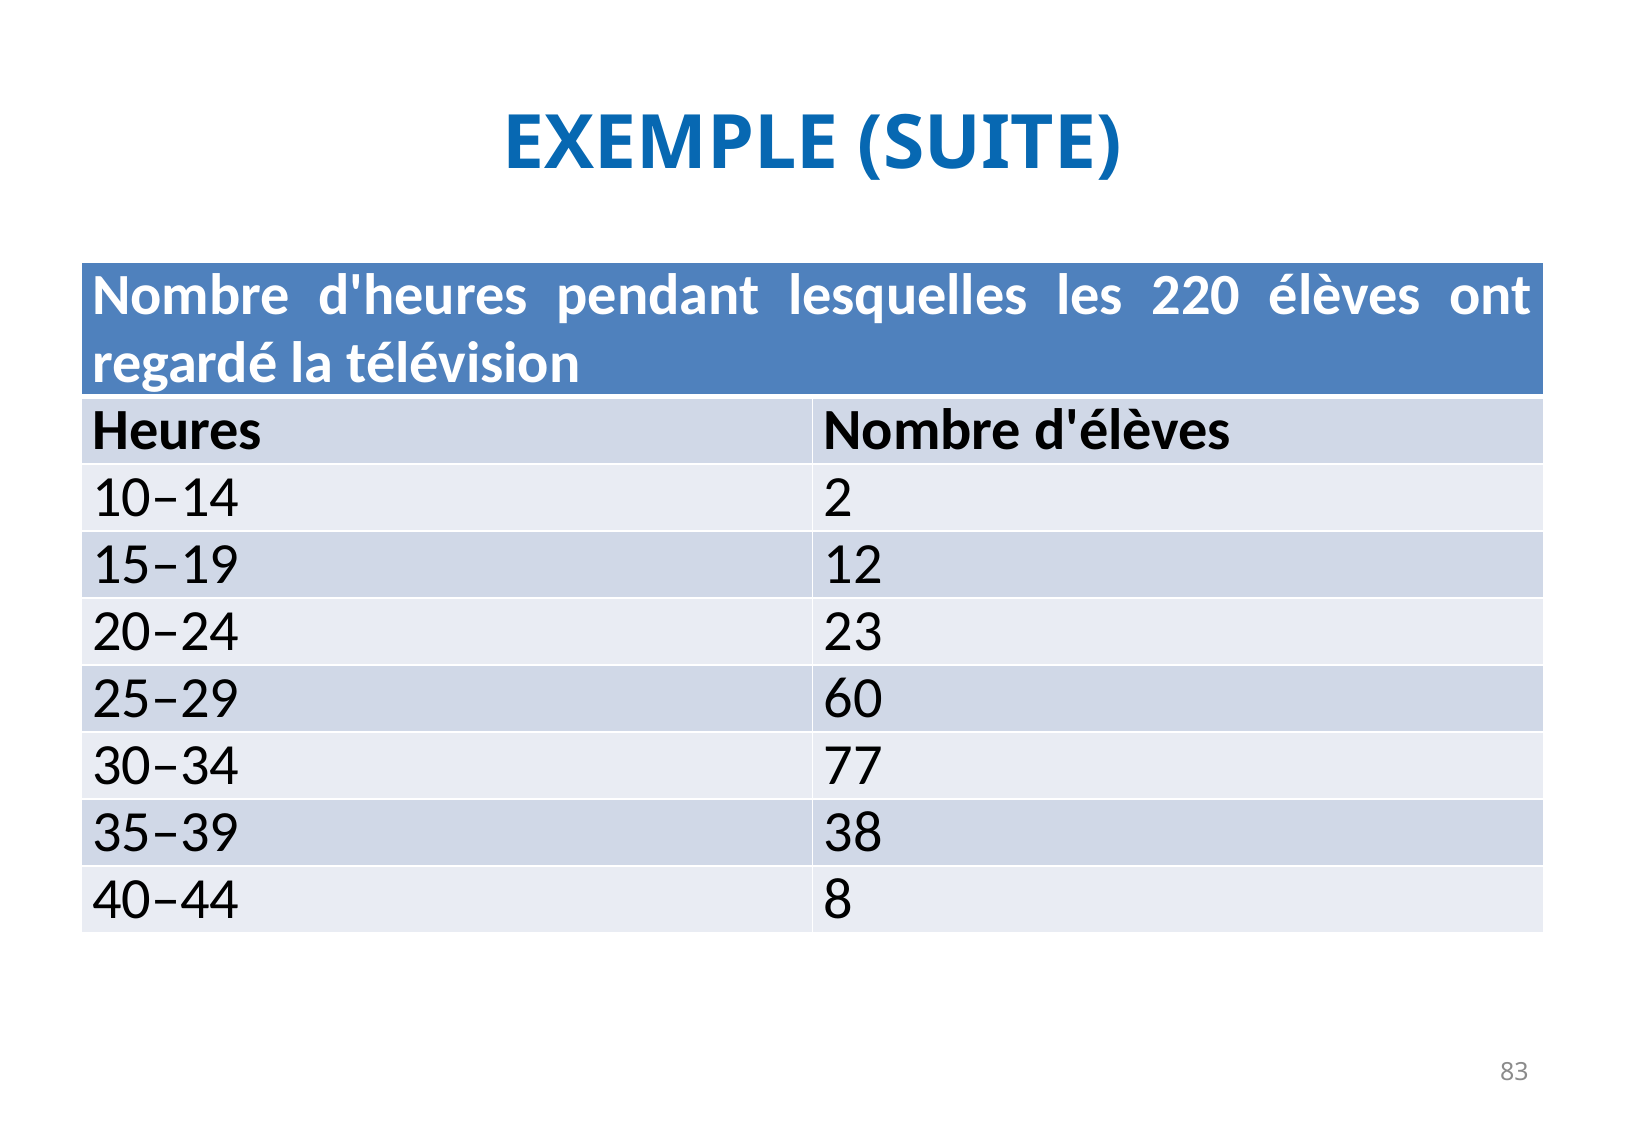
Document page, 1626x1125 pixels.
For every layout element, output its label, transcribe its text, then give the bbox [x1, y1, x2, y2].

table_cell Heures [82, 399, 812, 463]
table_cell 30–34 [82, 733, 812, 798]
table_cell 10–14 [82, 465, 812, 530]
table_cell Nombre d'élèves [813, 399, 1543, 463]
table_header Nombre d'heures pendant lesquelles les 220 élèves ont regardé la télévision [82, 263, 1543, 394]
table_cell 20–24 [82, 599, 812, 664]
table_cell 15–19 [82, 532, 812, 597]
table_cell 8 [813, 867, 1543, 932]
table_cell 35–39 [82, 800, 812, 865]
table_cell 23 [813, 599, 1543, 664]
title EXEMPLE (SUITE) [81, 45, 1544, 233]
table_cell 77 [813, 733, 1543, 798]
table_cell 40–44 [82, 867, 812, 932]
table_cell 60 [813, 666, 1543, 731]
table_cell 12 [813, 532, 1543, 597]
slide_number 83 [1164, 1042, 1544, 1103]
table_cell 38 [813, 800, 1543, 865]
table_cell 2 [813, 465, 1543, 530]
table_cell 25–29 [82, 666, 812, 731]
